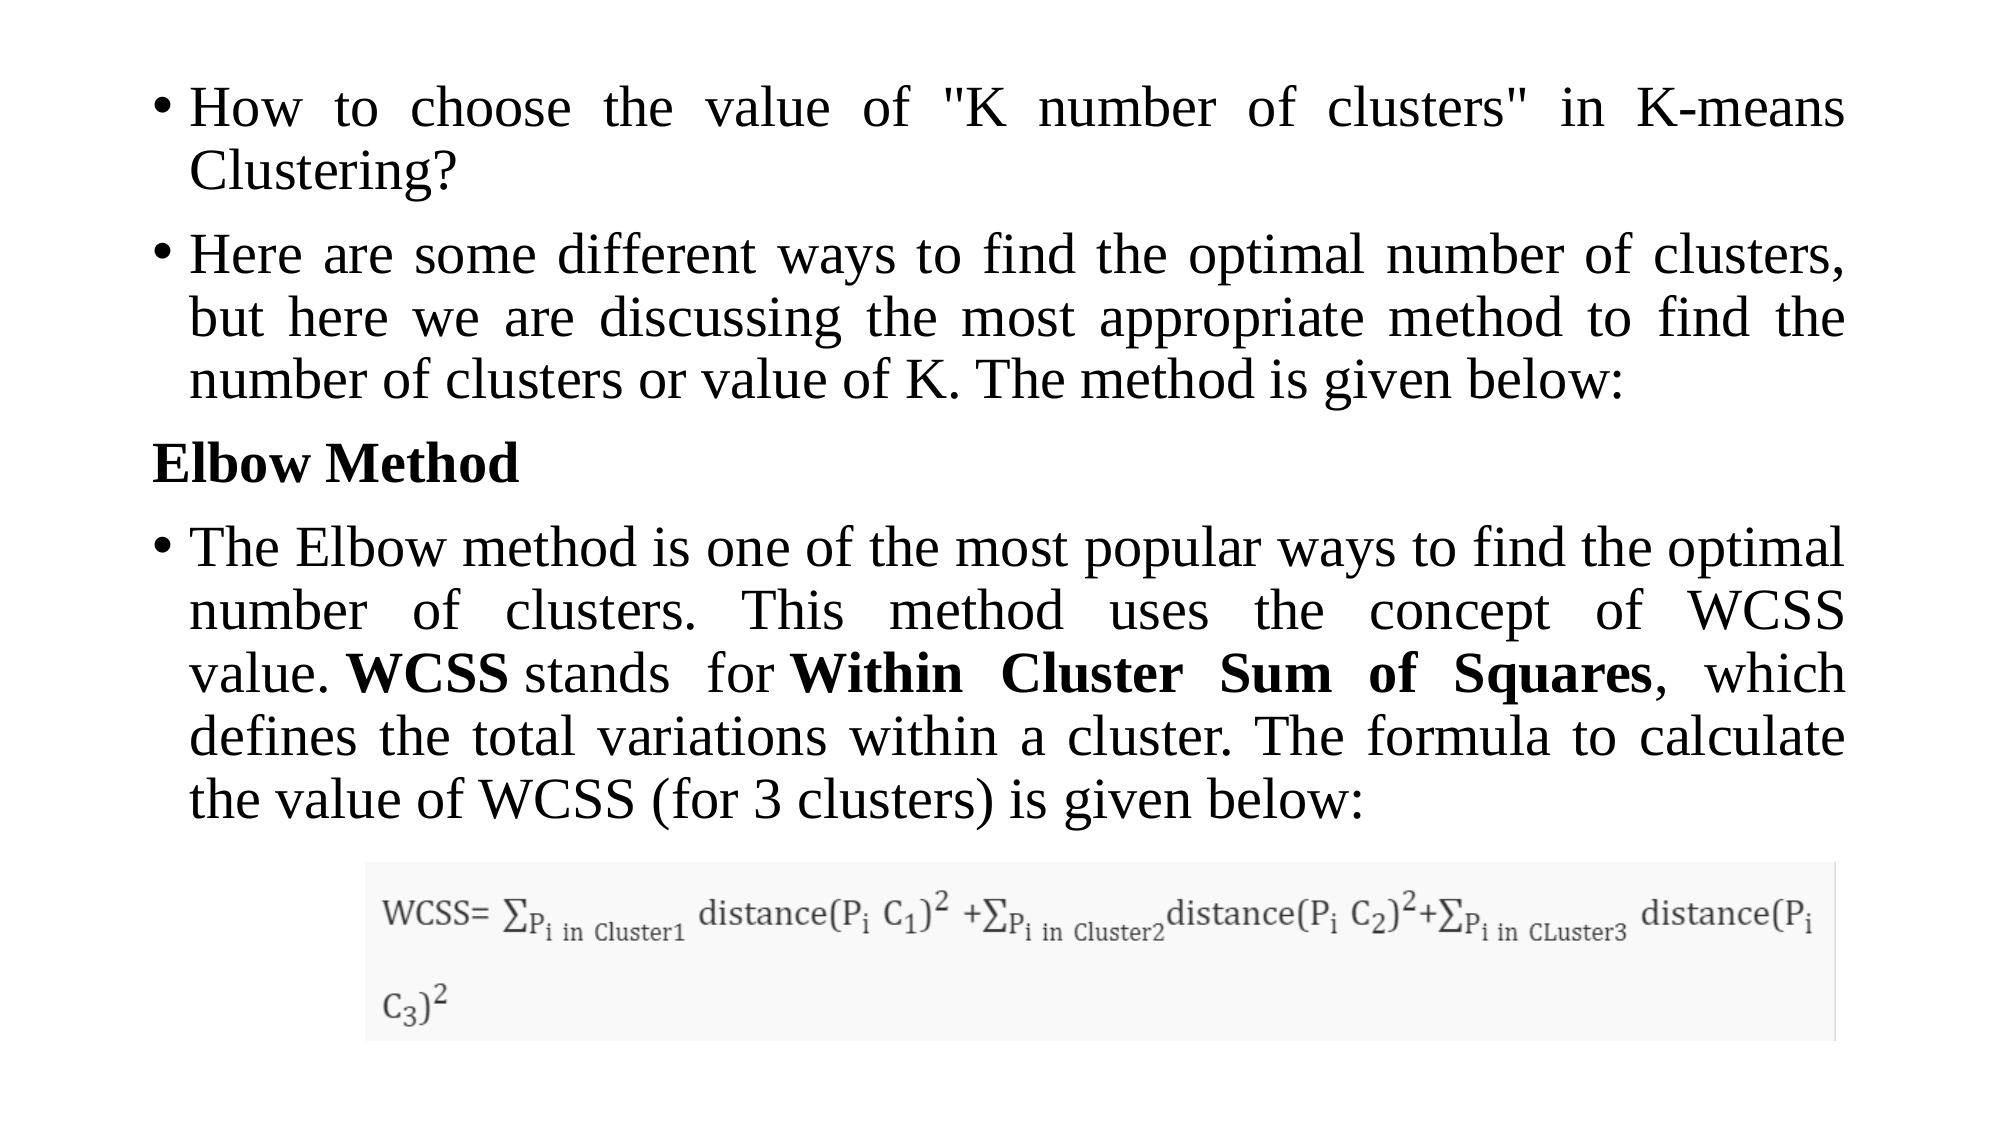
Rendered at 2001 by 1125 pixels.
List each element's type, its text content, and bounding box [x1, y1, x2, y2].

list How to choose the value of "K number of clusters" in K-means Clustering? Here are some different ways to find the optimal number of clusters, but here we are discussing the most appropriate method to find the number of clusters or value of K. The method is given below: Elbow Method The Elbow method is one of the most popular ways to find the optimal number of clusters. This method uses the concept of WCSS value. WCSS stands for Within Cluster Sum of Squares, which defines the total variations within a cluster. The formula to calculate the value of WCSS (for 3 clusters) is given below: [137, 68, 1863, 1014]
picture [365, 862, 1836, 1041]
